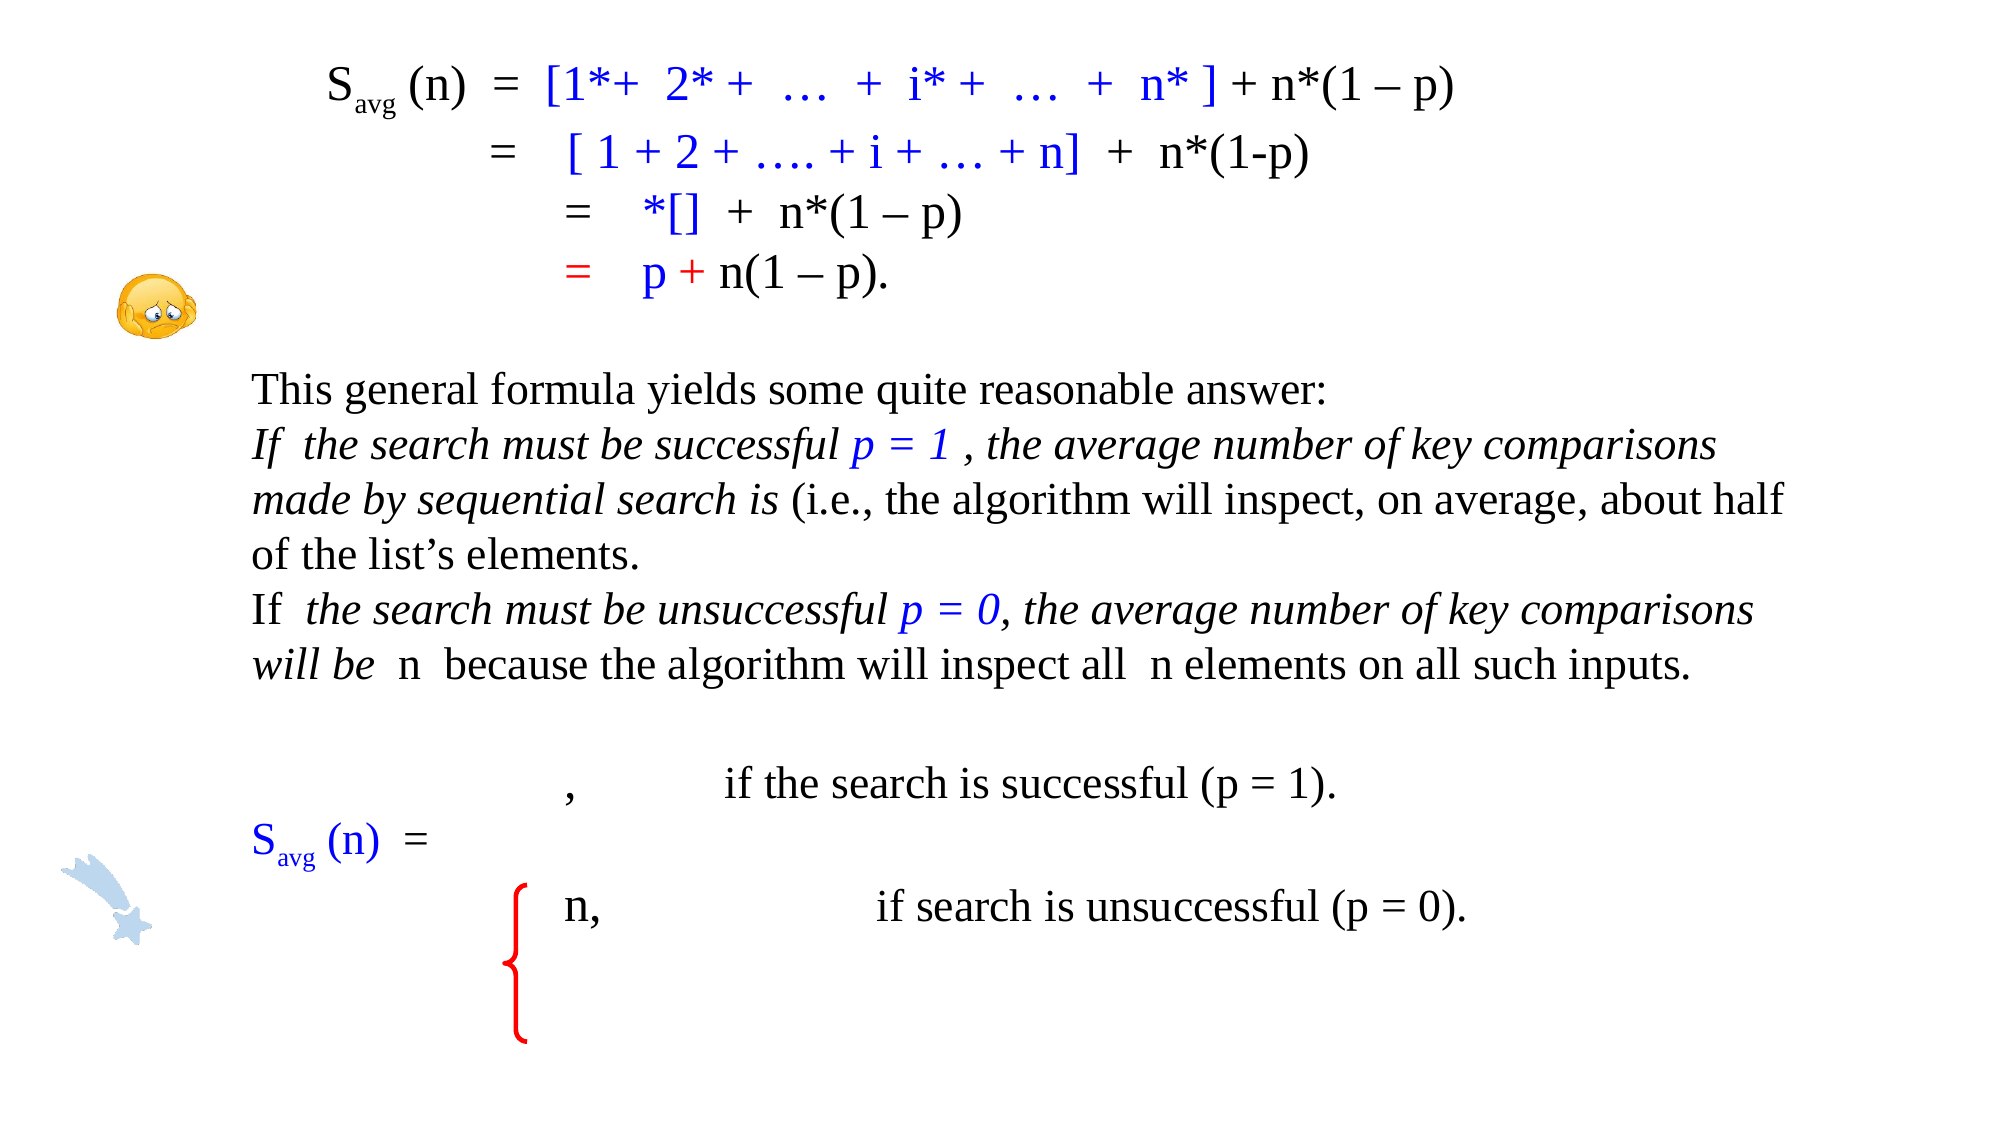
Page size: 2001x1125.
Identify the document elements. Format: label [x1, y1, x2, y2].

text_box [504, 885, 528, 1042]
picture [115, 272, 199, 340]
picture [55, 848, 158, 951]
